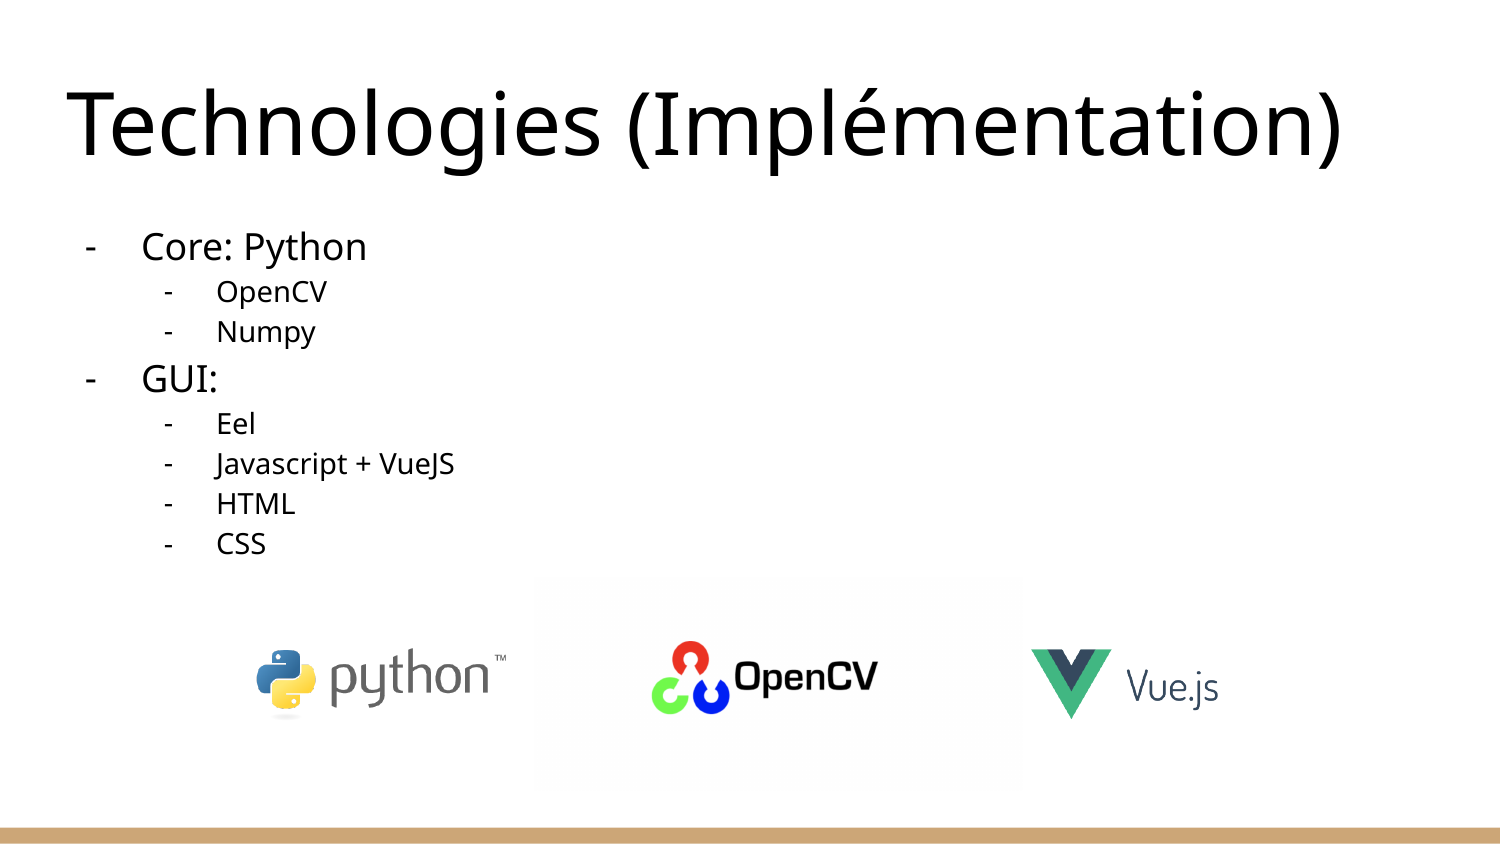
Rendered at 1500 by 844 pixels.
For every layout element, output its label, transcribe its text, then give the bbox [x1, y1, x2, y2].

list Core: Python OpenCV Numpy GUI: Eel Javascript + VueJS HTML CSS [51, 200, 1449, 752]
title Technologies (Implémentation) [51, 51, 1449, 189]
picture [253, 556, 509, 812]
picture [533, 564, 1245, 804]
